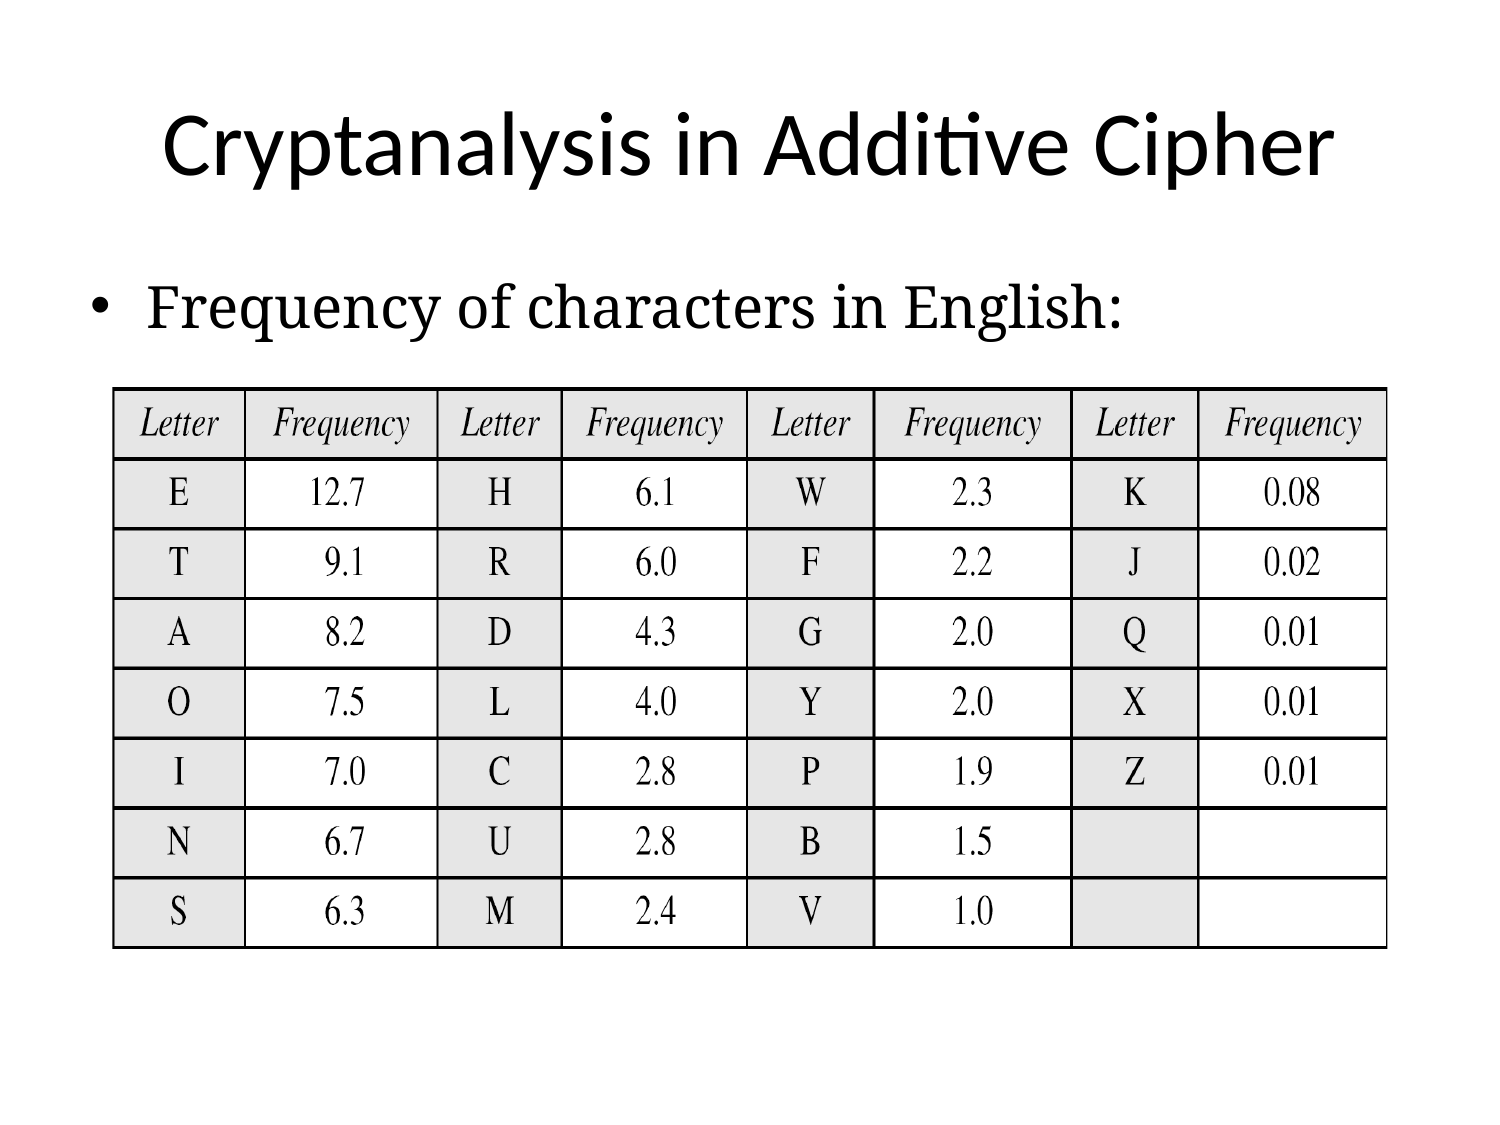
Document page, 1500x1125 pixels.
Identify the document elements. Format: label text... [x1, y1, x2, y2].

title Cryptanalysis in Additive Cipher [75, 45, 1425, 233]
text_box [112, 387, 1388, 949]
list Frequency of characters in English: [75, 262, 1425, 1005]
